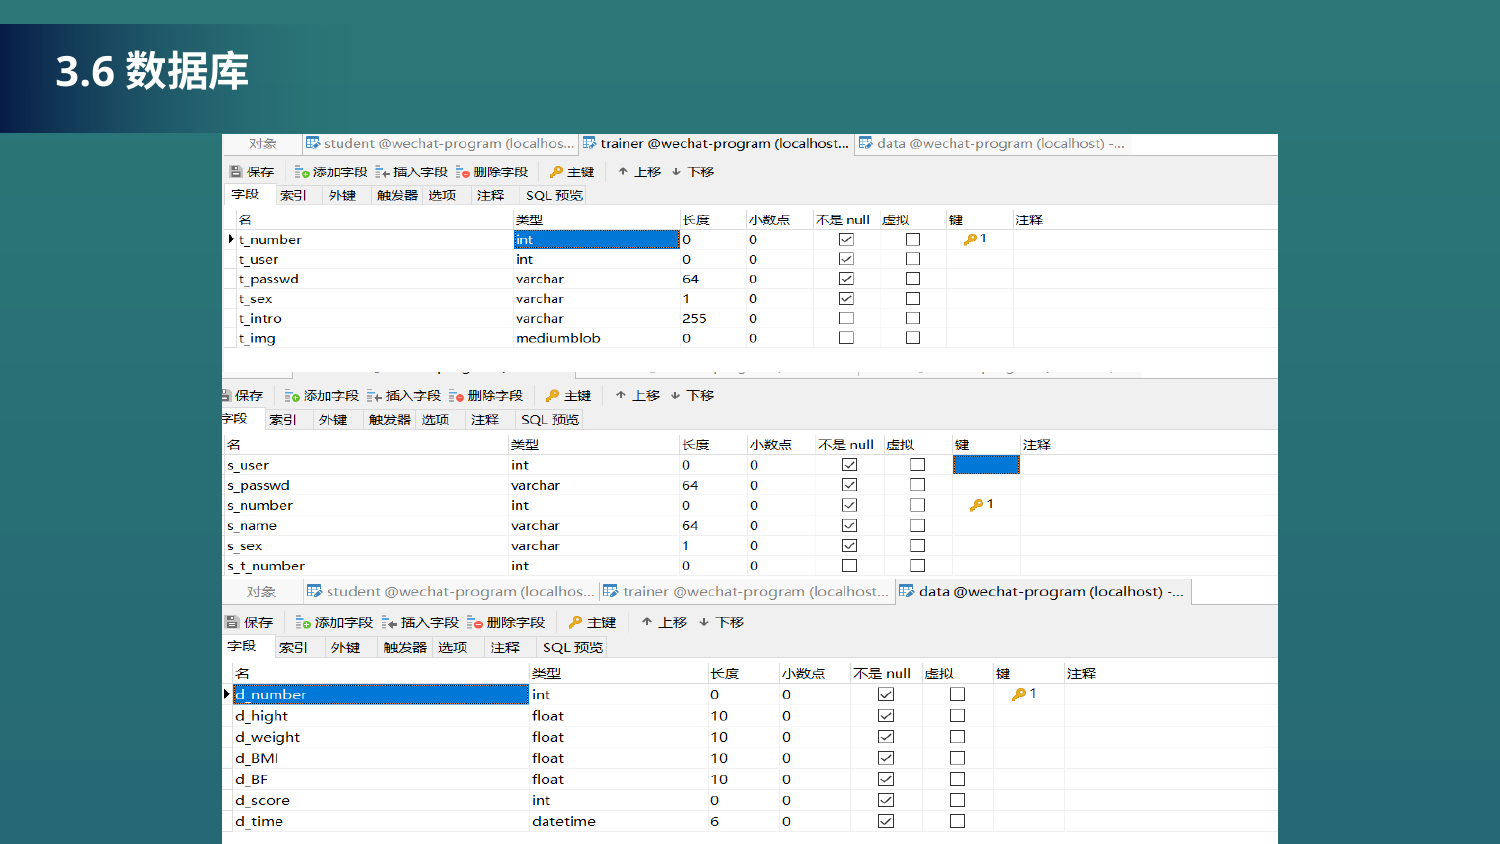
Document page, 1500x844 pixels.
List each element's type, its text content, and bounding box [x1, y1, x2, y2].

text_box 3.6数据库 [40, 37, 266, 103]
picture [222, 134, 1278, 844]
text_box [0, 24, 349, 133]
